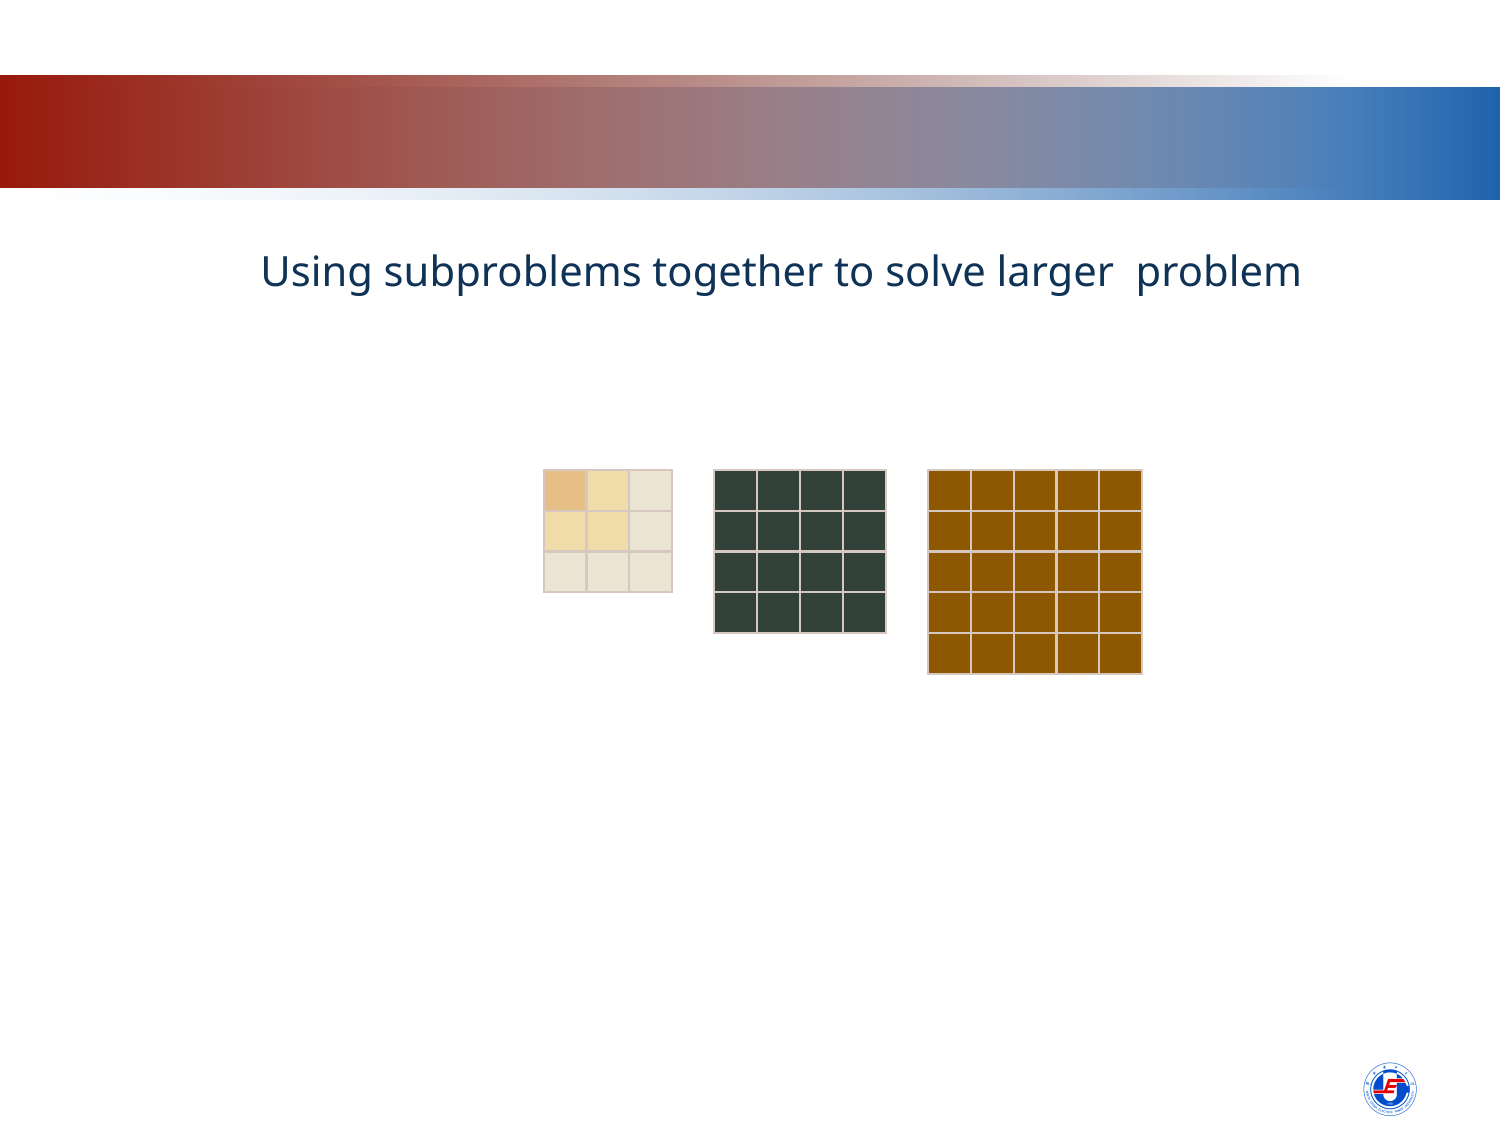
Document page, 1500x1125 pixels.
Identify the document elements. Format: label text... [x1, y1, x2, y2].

text_box Using subproblems together to solve larger problem [245, 237, 1318, 303]
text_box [928, 470, 1143, 674]
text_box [543, 470, 630, 552]
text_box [543, 470, 673, 593]
picture [1359, 1054, 1425, 1125]
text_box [714, 470, 886, 633]
